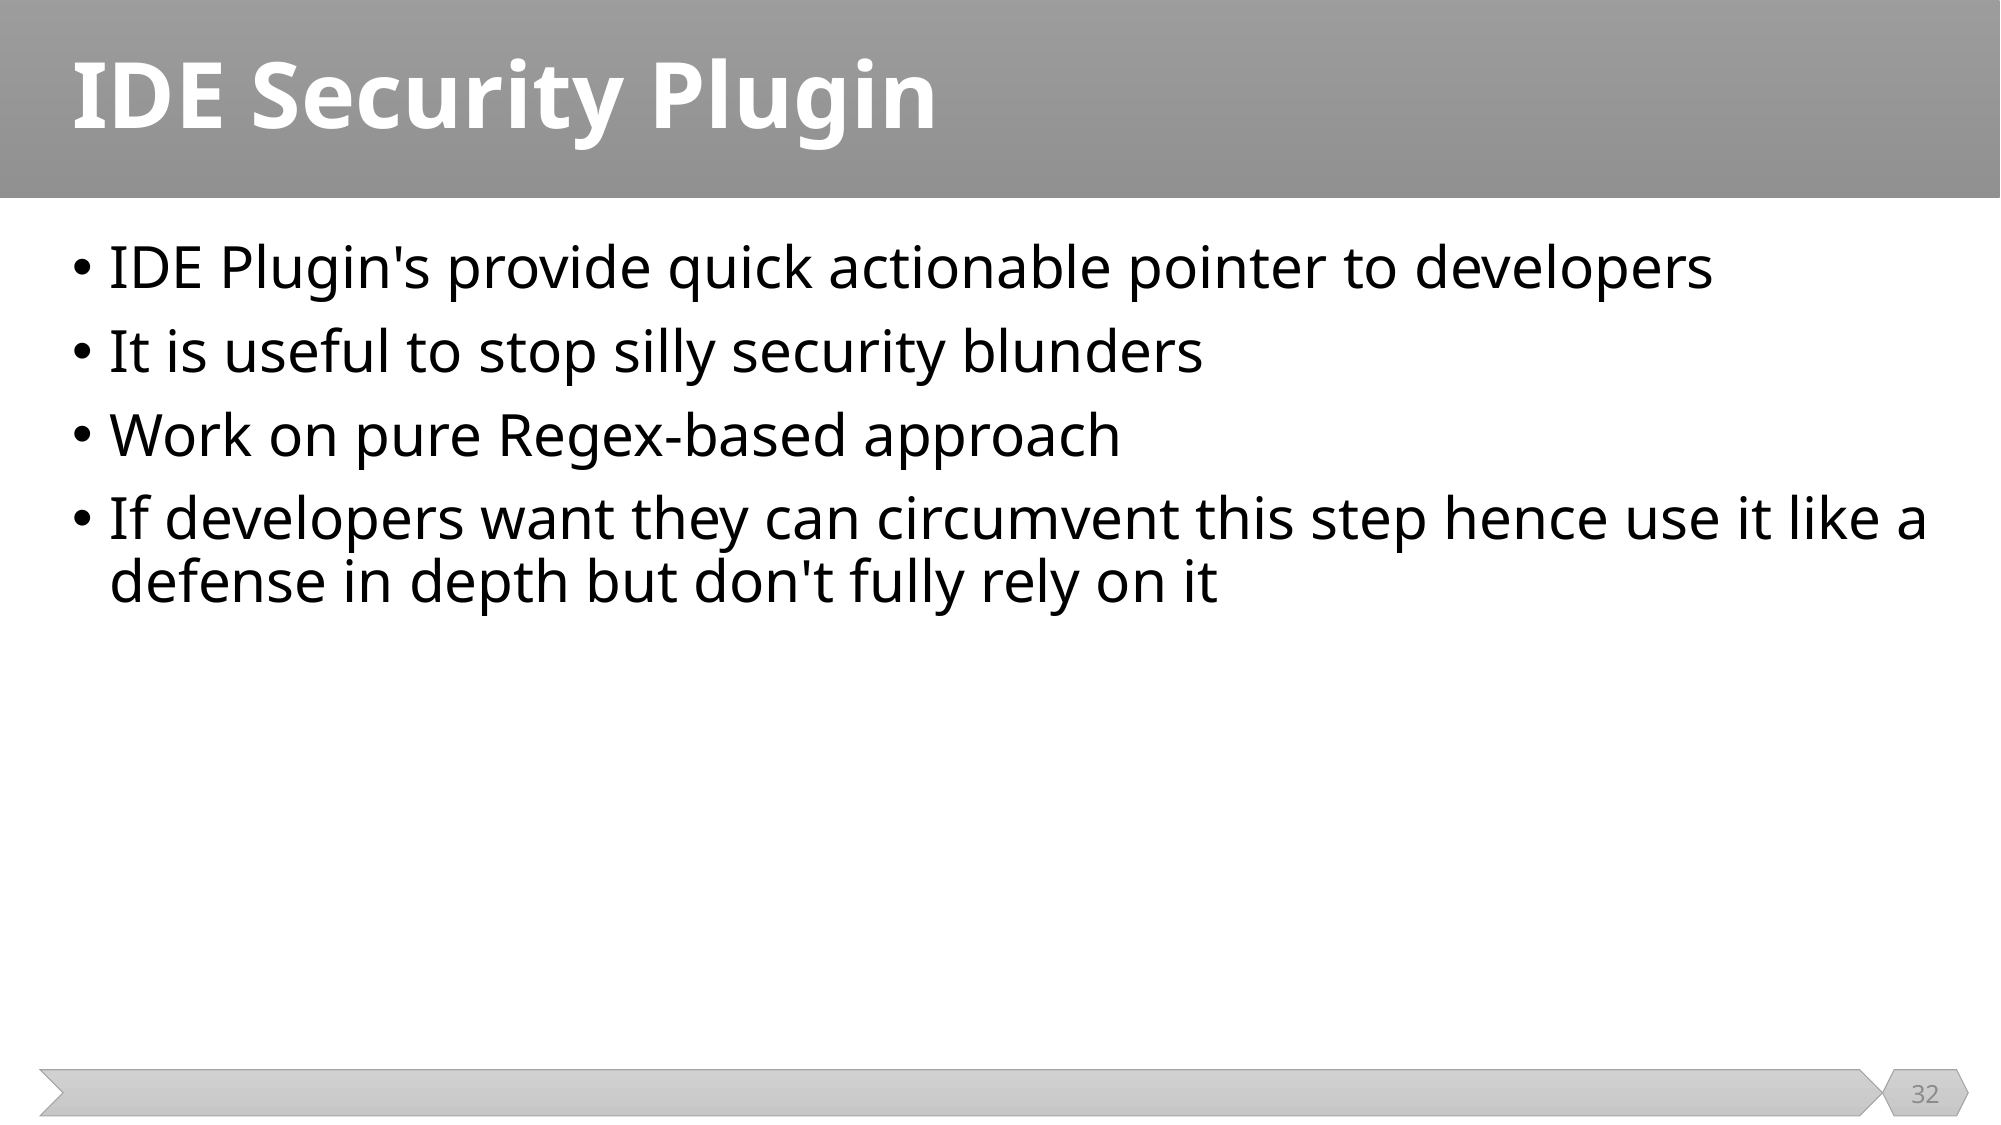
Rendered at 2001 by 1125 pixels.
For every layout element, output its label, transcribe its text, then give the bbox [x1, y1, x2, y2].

list IDE Plugin's provide quick actionable pointer to developers It is useful to stop silly security blunders Work on pure Regex-based approach If developers want they can circumvent this step hence use it like a defense in depth but don't fully rely on it [56, 230, 1969, 1010]
slide_number 32 [1882, 1065, 1969, 1125]
title IDE Security Plugin [56, 0, 1969, 199]
